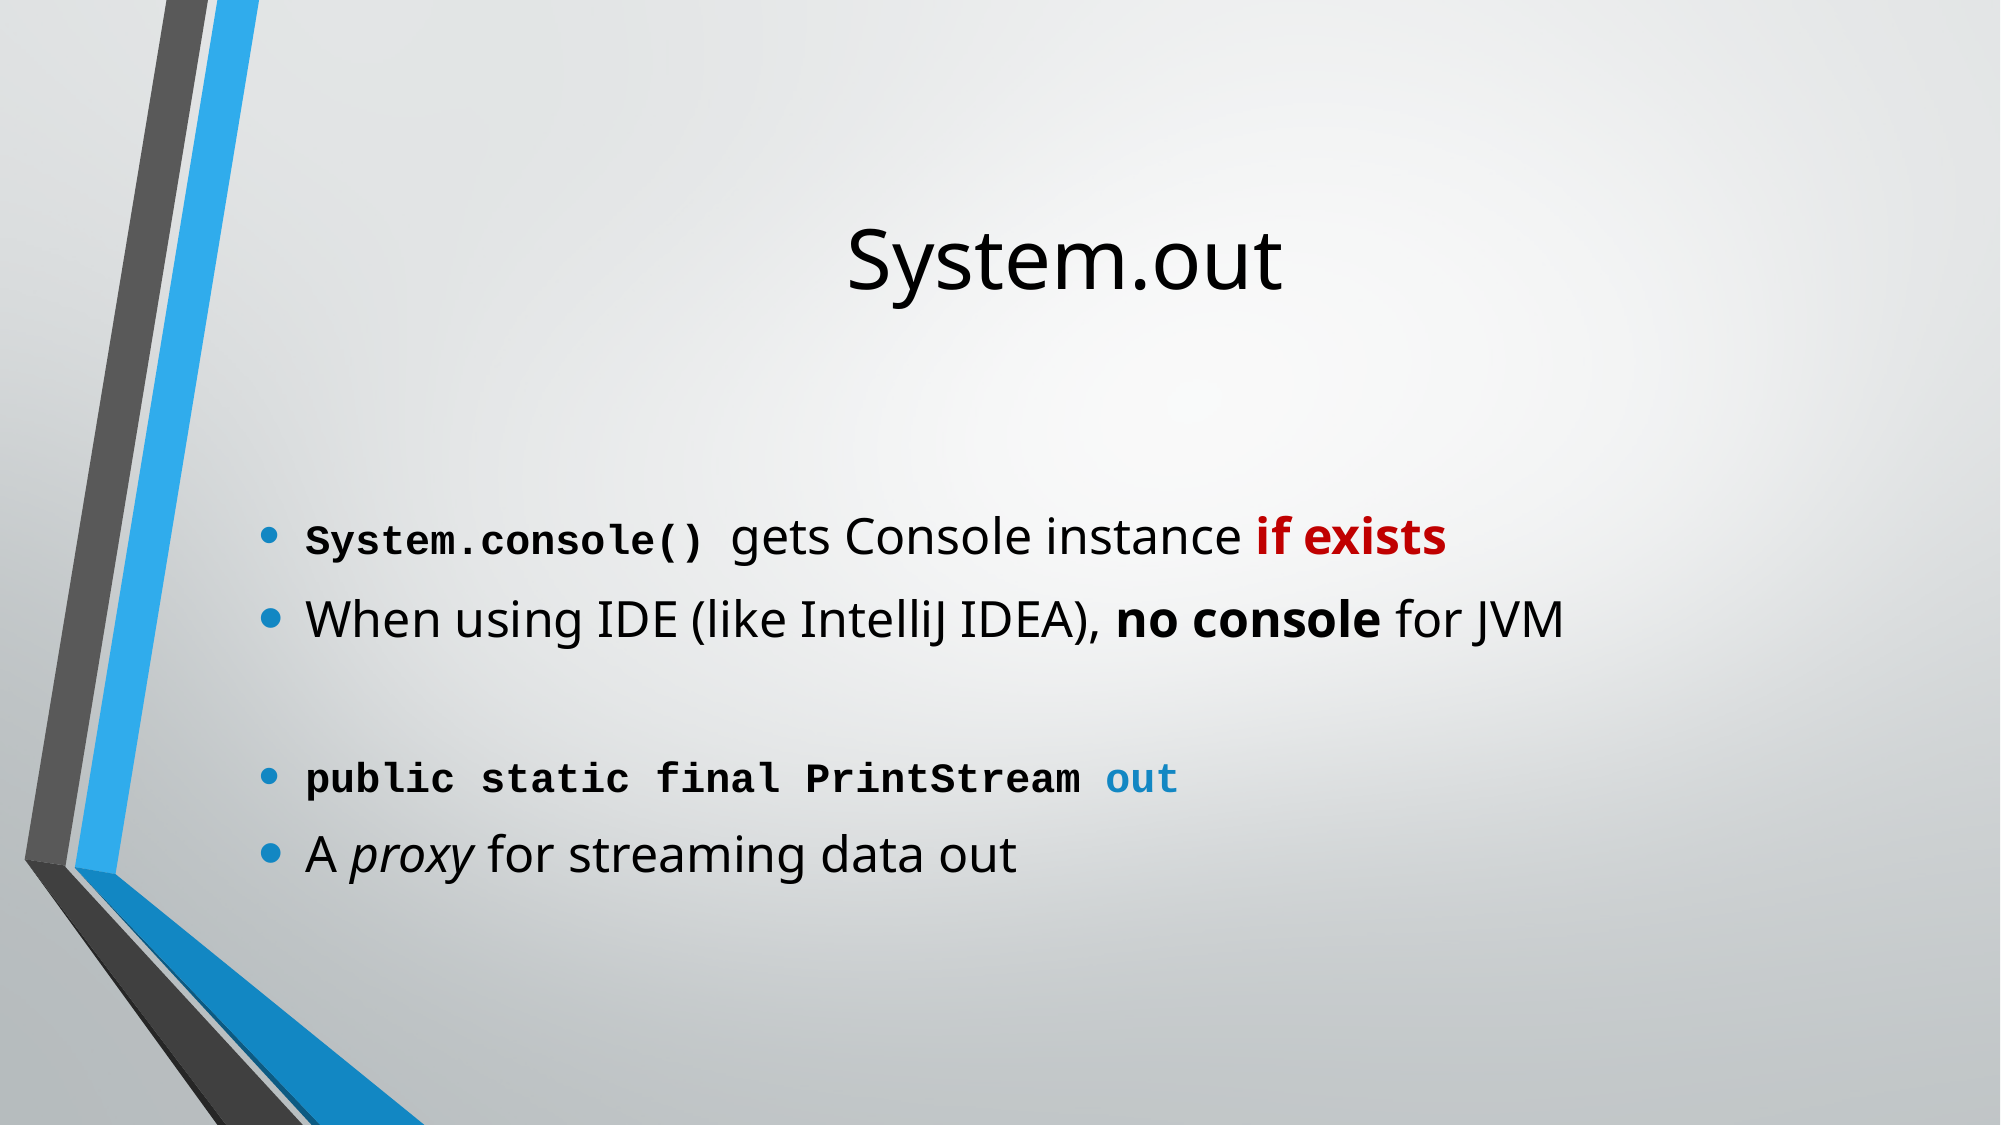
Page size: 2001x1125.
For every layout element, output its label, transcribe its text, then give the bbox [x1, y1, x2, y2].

title System.out [243, 112, 1887, 400]
list System.console() gets Console instance if exists When using IDE (like IntelliJ IDEA), no console for JVM public static final PrintStream out A proxy for streaming data out [243, 437, 1887, 950]
